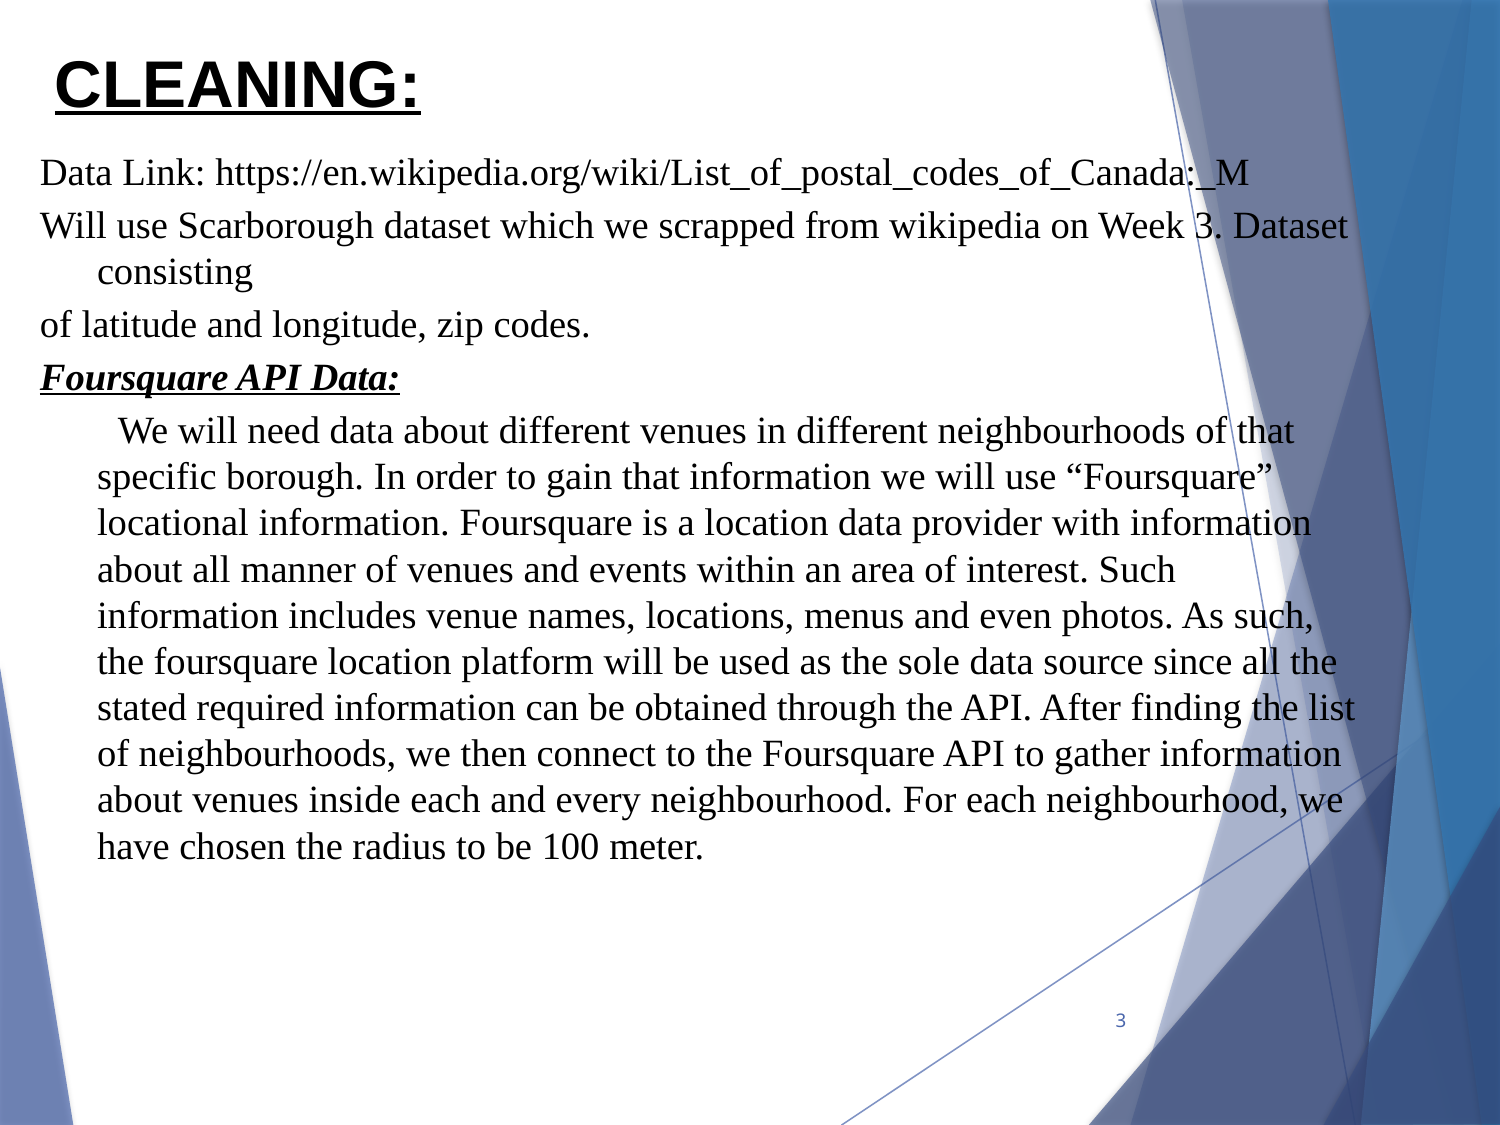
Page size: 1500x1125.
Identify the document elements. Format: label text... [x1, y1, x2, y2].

list CLEANING: Data Link: https://en.wikipedia.org/wiki/List_of_postal_codes_of_Canada:_M Will use Scarborough dataset which we scrapped from wikipedia on Week 3. Dataset consisting of latitude and longitude, zip codes. Foursquare API Data: We will need data about different venues in different neighbourhoods of that specific borough. In order to gain that information we will use “Foursquare” locational information. Foursquare is a location data provider with information about all manner of venues and events within an area of interest. Such information includes venue names, locations, menus and even photos. As such, the foursquare location platform will be used as the sole data source since all the stated required information can be obtained through the API. After finding the list of neighbourhoods, we then connect to the Foursquare API to gather information about venues inside each and every neighbourhood. For each neighbourhood, we have chosen the radius to be 100 meter. [24, 22, 1375, 885]
slide_number 3 [1057, 991, 1142, 1051]
